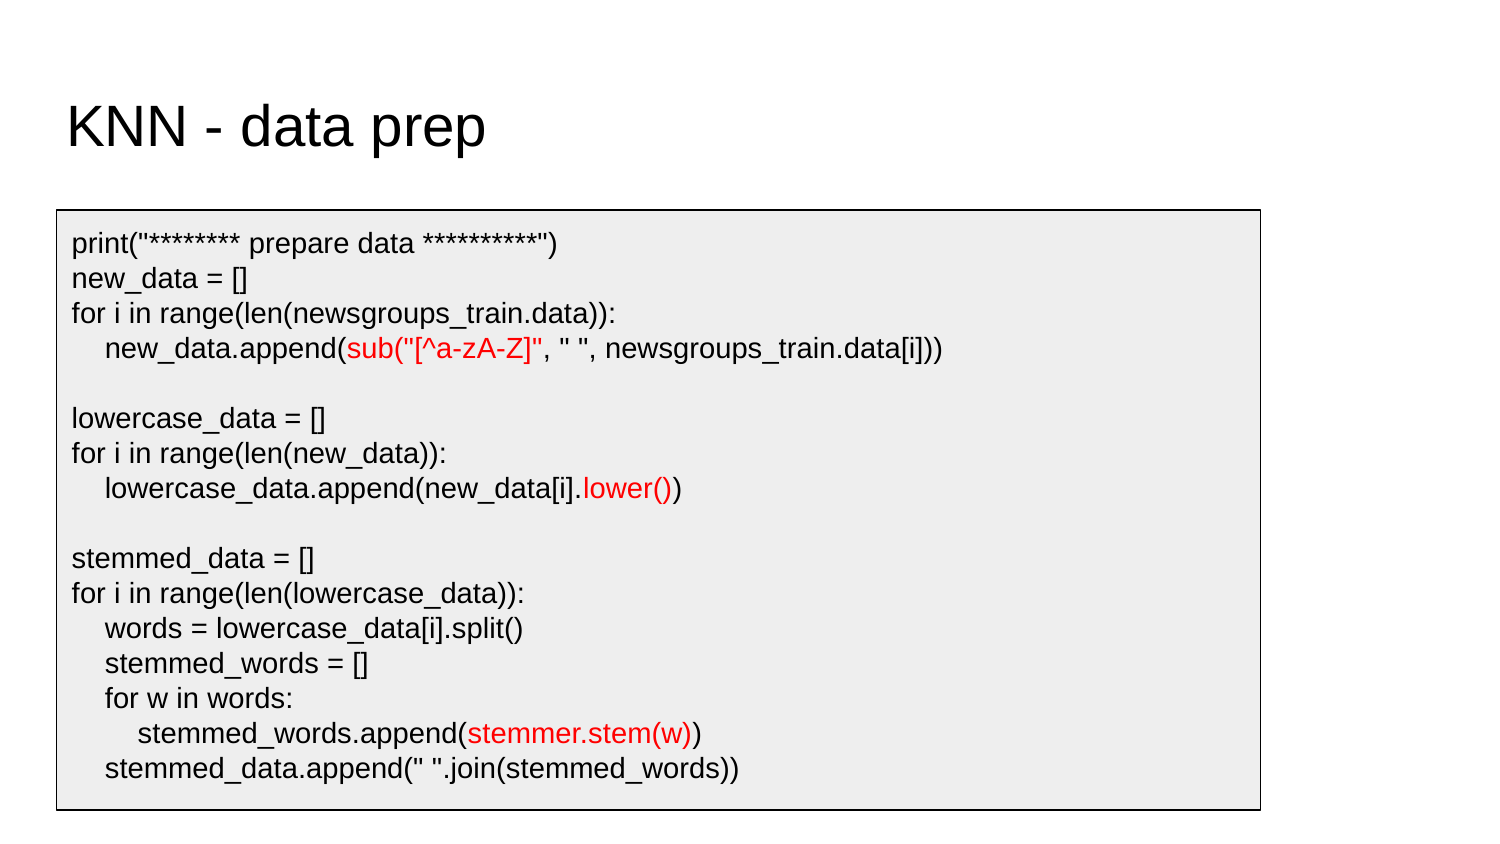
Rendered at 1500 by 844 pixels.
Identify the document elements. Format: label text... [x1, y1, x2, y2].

title KNN - data prep [51, 72, 1449, 167]
text_box print("******** prepare data **********") new_data = [] for i in range(len(newsgroups_train.data)): new_data.append(sub("[^a-zA-Z]", " ", newsgroups_train.data[i])) lowercase_data = [] for i in range(len(new_data)): lowercase_data.append(new_data[i].lower()) stemmed_data = [] for i in range(len(lowercase_data)): words = lowercase_data[i].split() stemmed_words = [] for w in words: stemmed_words.append(stemmer.stem(w)) stemmed_data.append(" ".join(stemmed_words)) [56, 209, 1261, 811]
